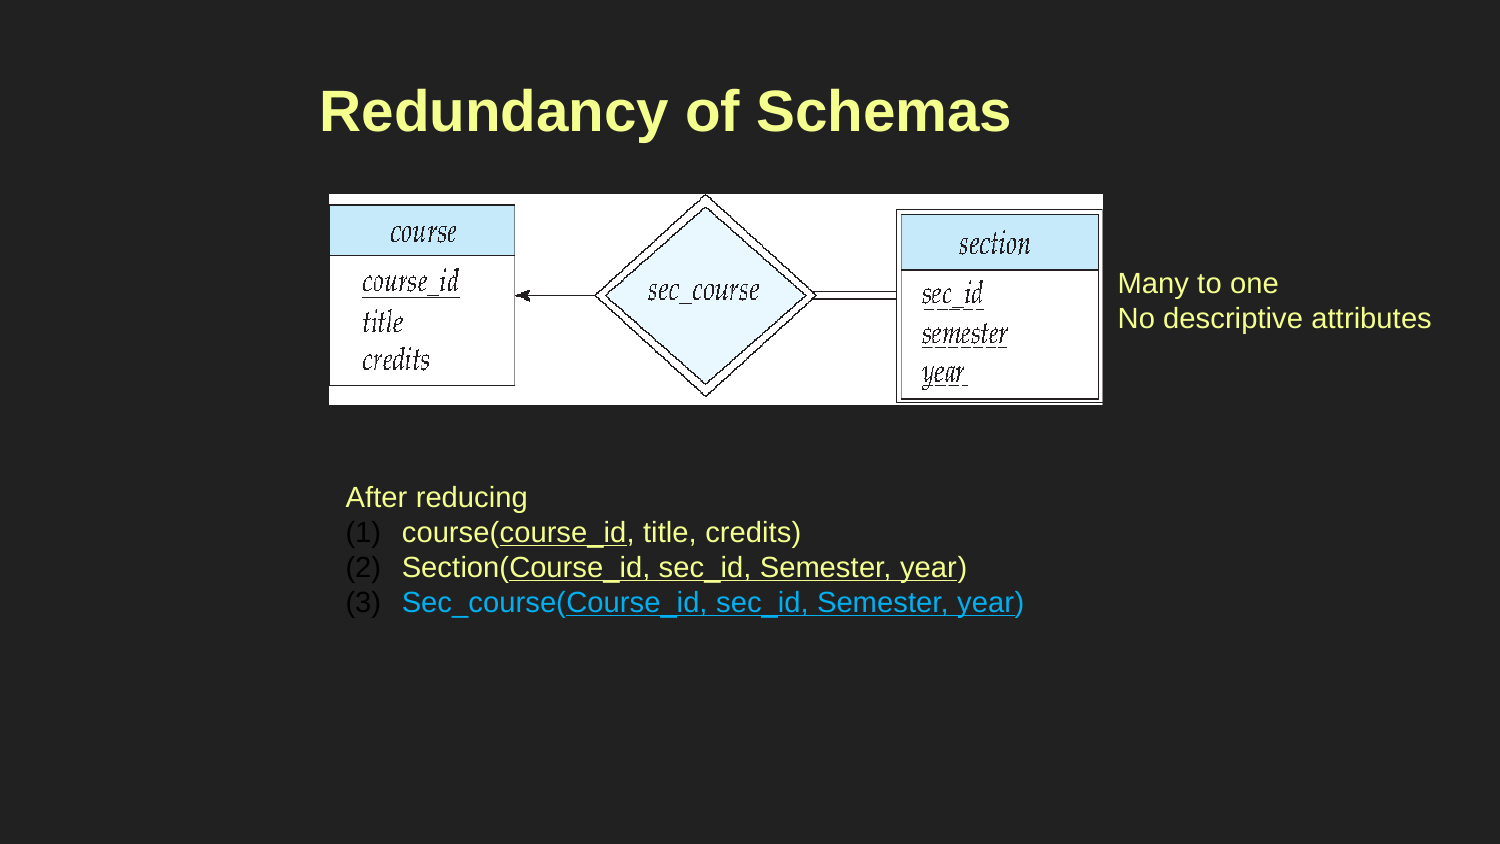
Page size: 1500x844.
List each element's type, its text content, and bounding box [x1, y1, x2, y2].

text_box After reducing course(course_id, title, credits) Section(Course_id, sec_id, Semester, year) Sec_course(Course_id, sec_id, Semester, year) [330, 471, 1040, 626]
text_box Many to one No descriptive attributes [1108, 256, 1468, 342]
text_box Redundancy of Schemas [304, 66, 1128, 151]
picture [328, 194, 1104, 405]
